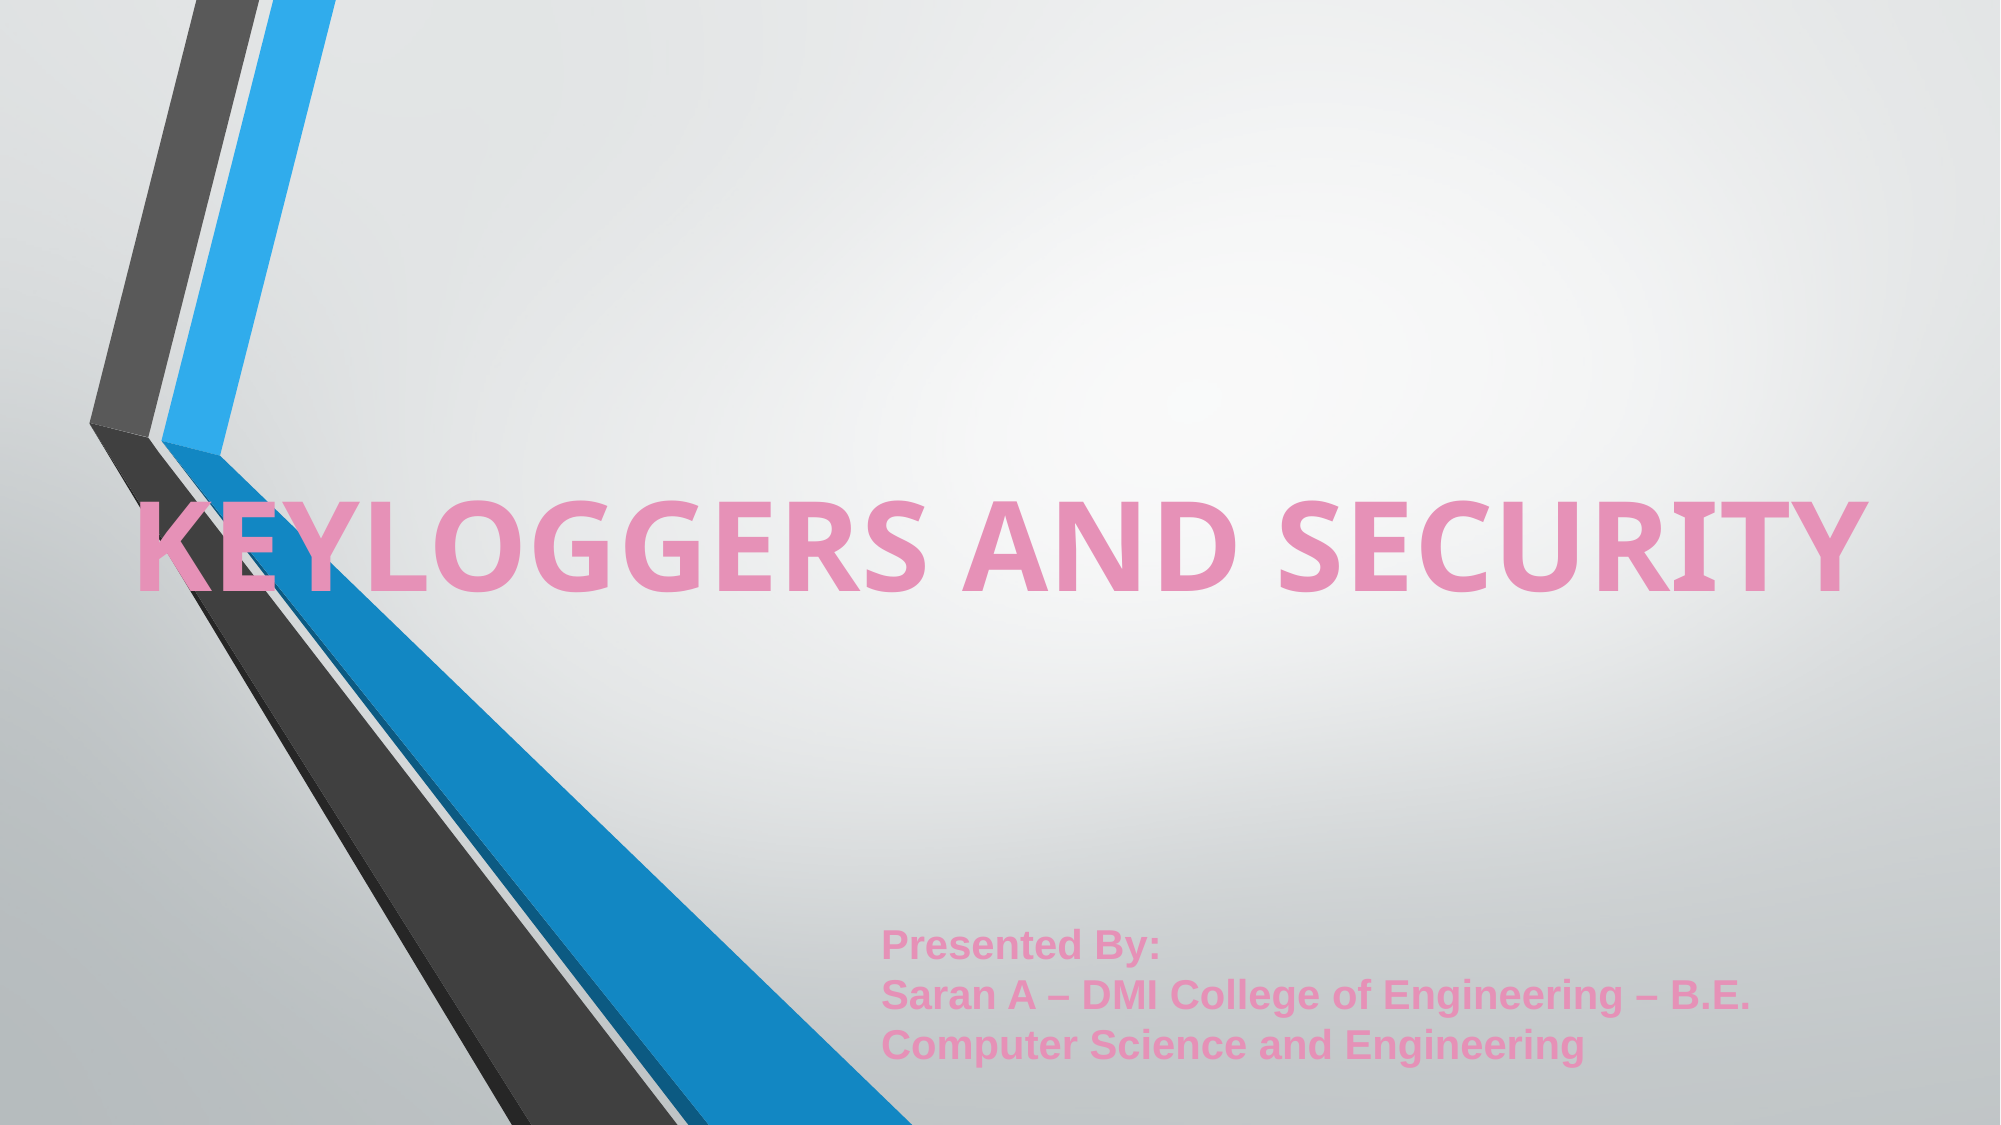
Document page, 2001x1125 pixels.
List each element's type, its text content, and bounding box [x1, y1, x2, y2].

text_box Presented By: Saran A – DMI College of Engineering – B.E. Computer Science and Engineering [866, 910, 1902, 1076]
title KEYLOGGERS AND SECURITY [0, 250, 2000, 625]
